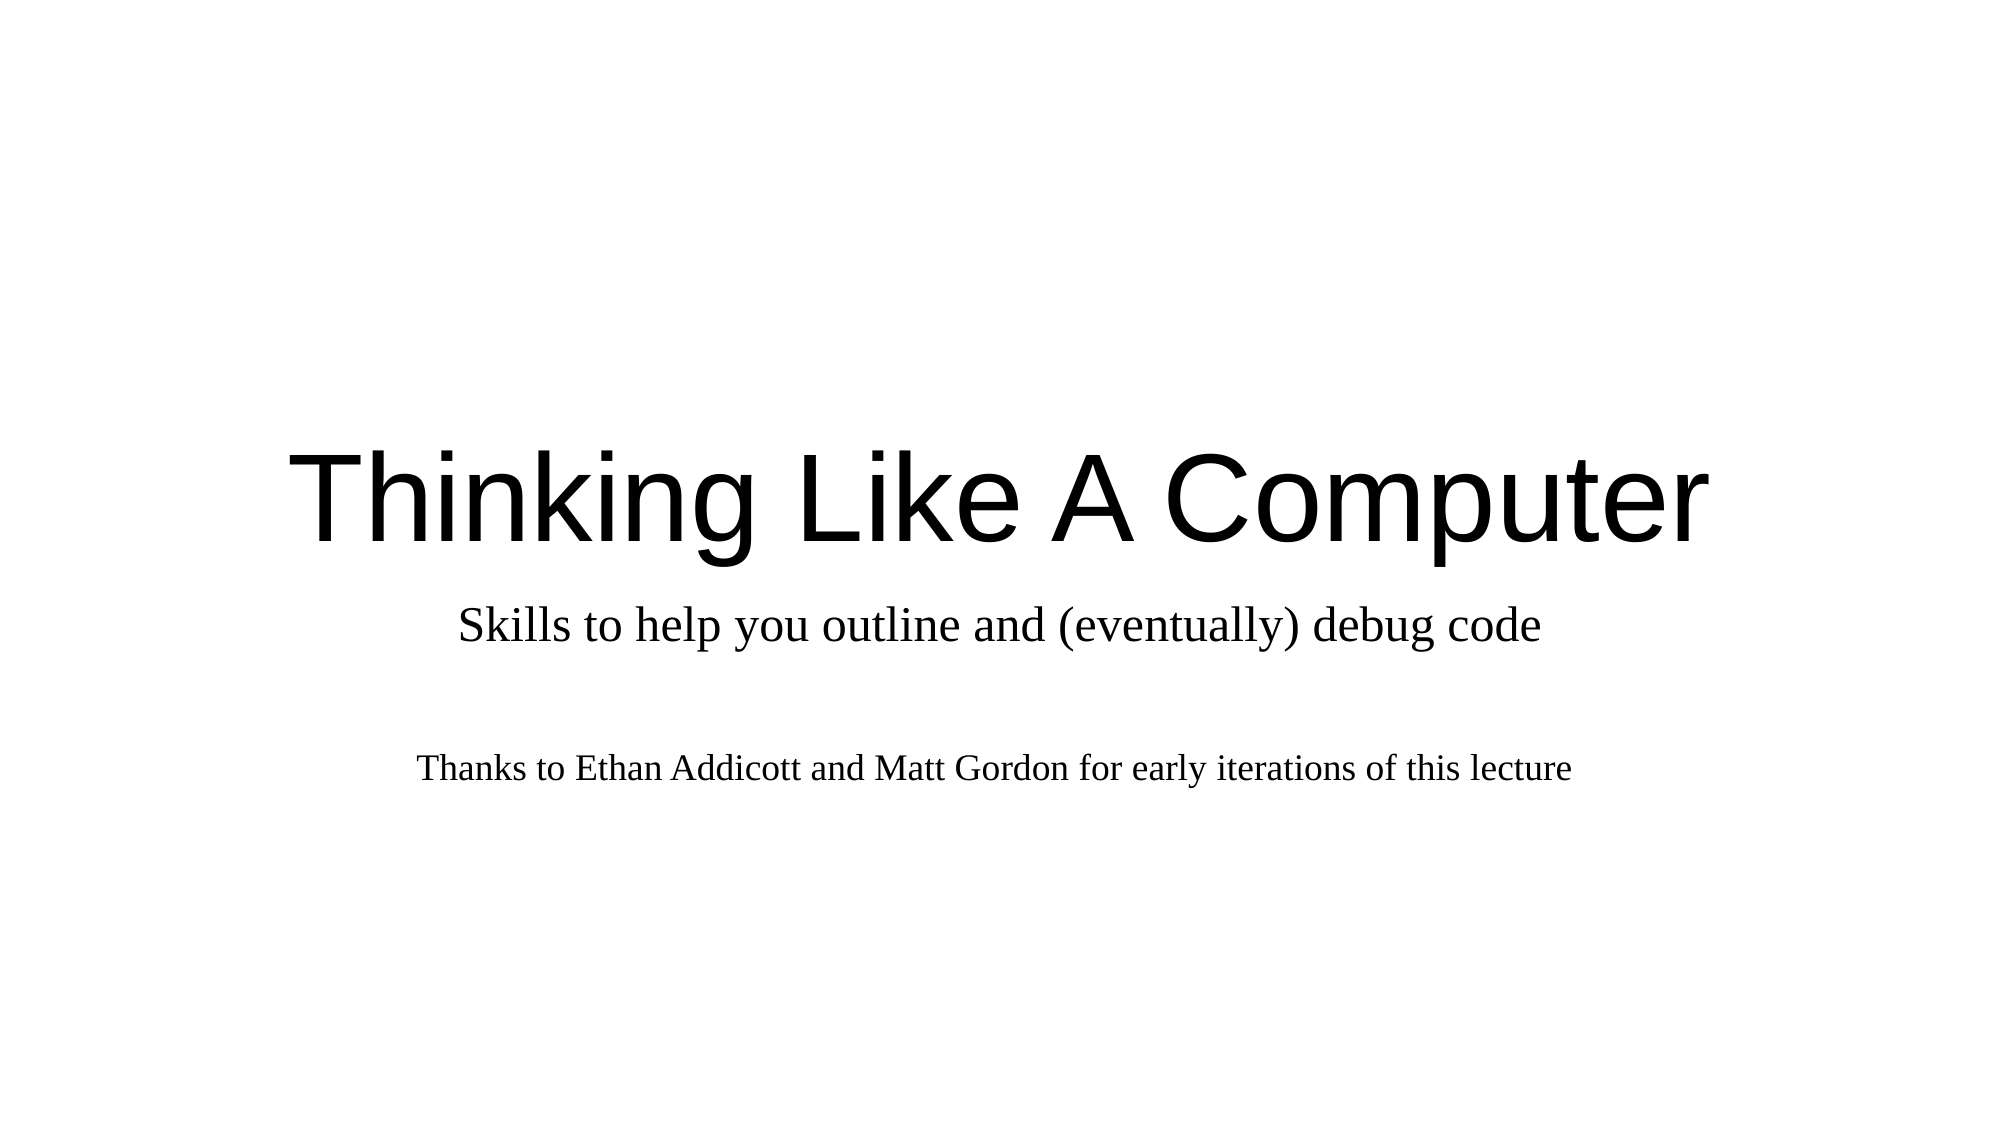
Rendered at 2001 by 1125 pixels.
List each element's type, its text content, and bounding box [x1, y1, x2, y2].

subtitle Skills to help you outline and (eventually) debug code Thanks to Ethan Addicott and Matt Gordon for early iterations of this lecture [249, 590, 1750, 863]
title Thinking Like A Computer [249, 184, 1750, 576]
